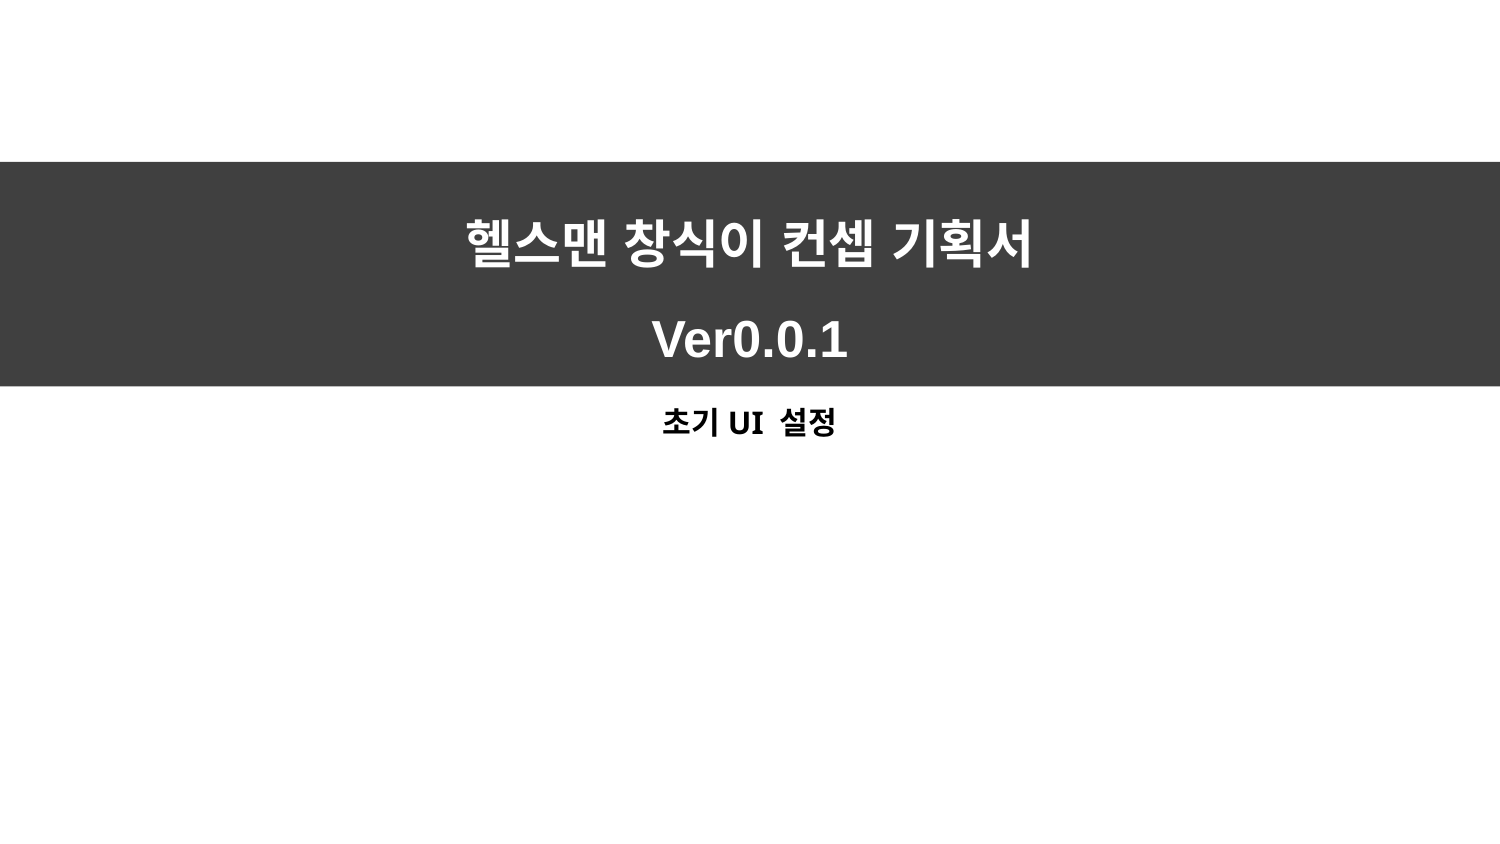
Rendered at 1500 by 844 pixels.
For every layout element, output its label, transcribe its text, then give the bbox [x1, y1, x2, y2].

text_box 초기UI 설정 [33, 396, 1467, 447]
text_box 헬스맨 창식이 컨셉 기획서 Ver0.0.1 [0, 160, 1500, 388]
